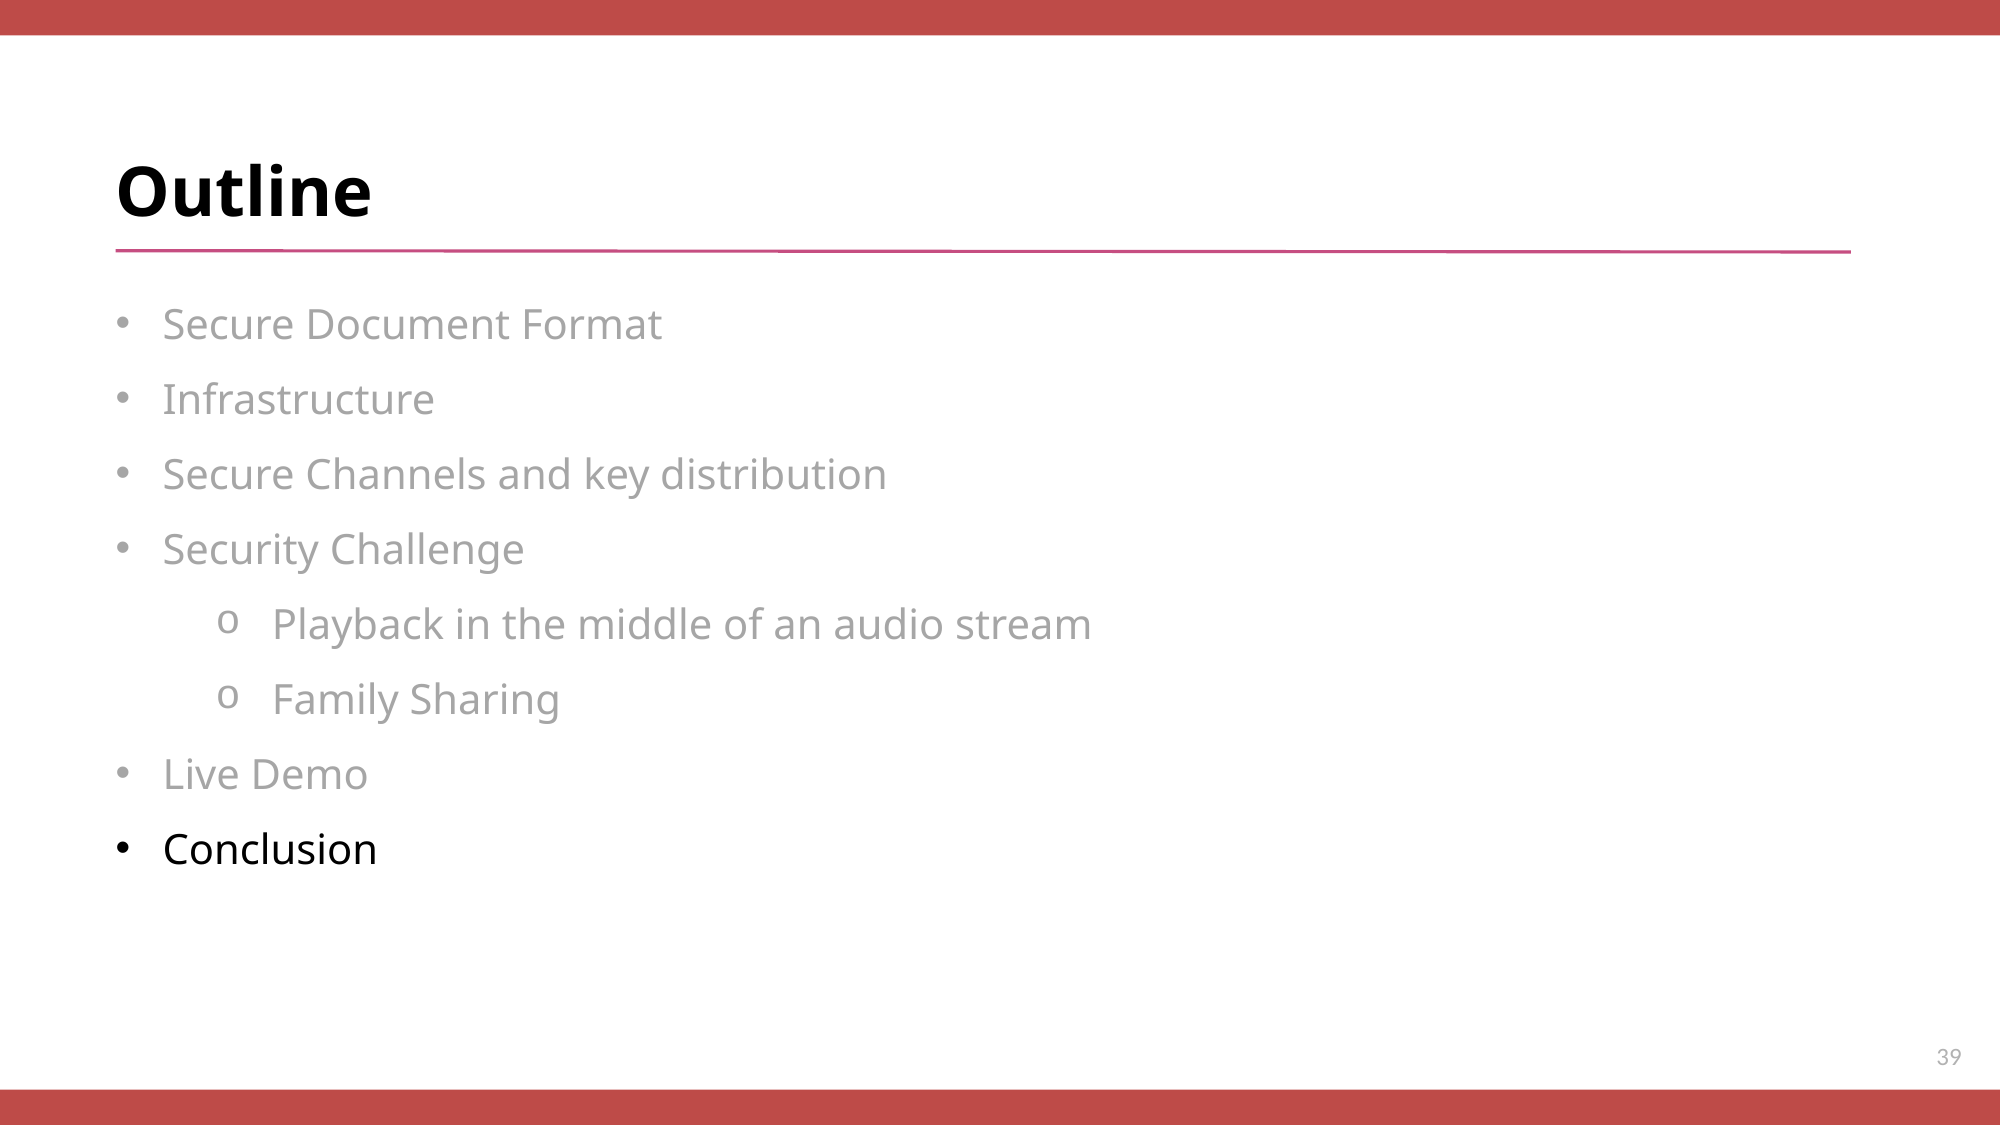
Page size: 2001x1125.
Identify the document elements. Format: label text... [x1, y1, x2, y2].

slide_number 39 [1527, 1025, 1977, 1085]
list Secure Document Format Infrastructure Secure Channels and key distribution Security Challenge Playback in the middle of an audio stream Family Sharing Live Demo Conclusion [115, 272, 1851, 1082]
title Outline [115, 147, 1851, 231]
